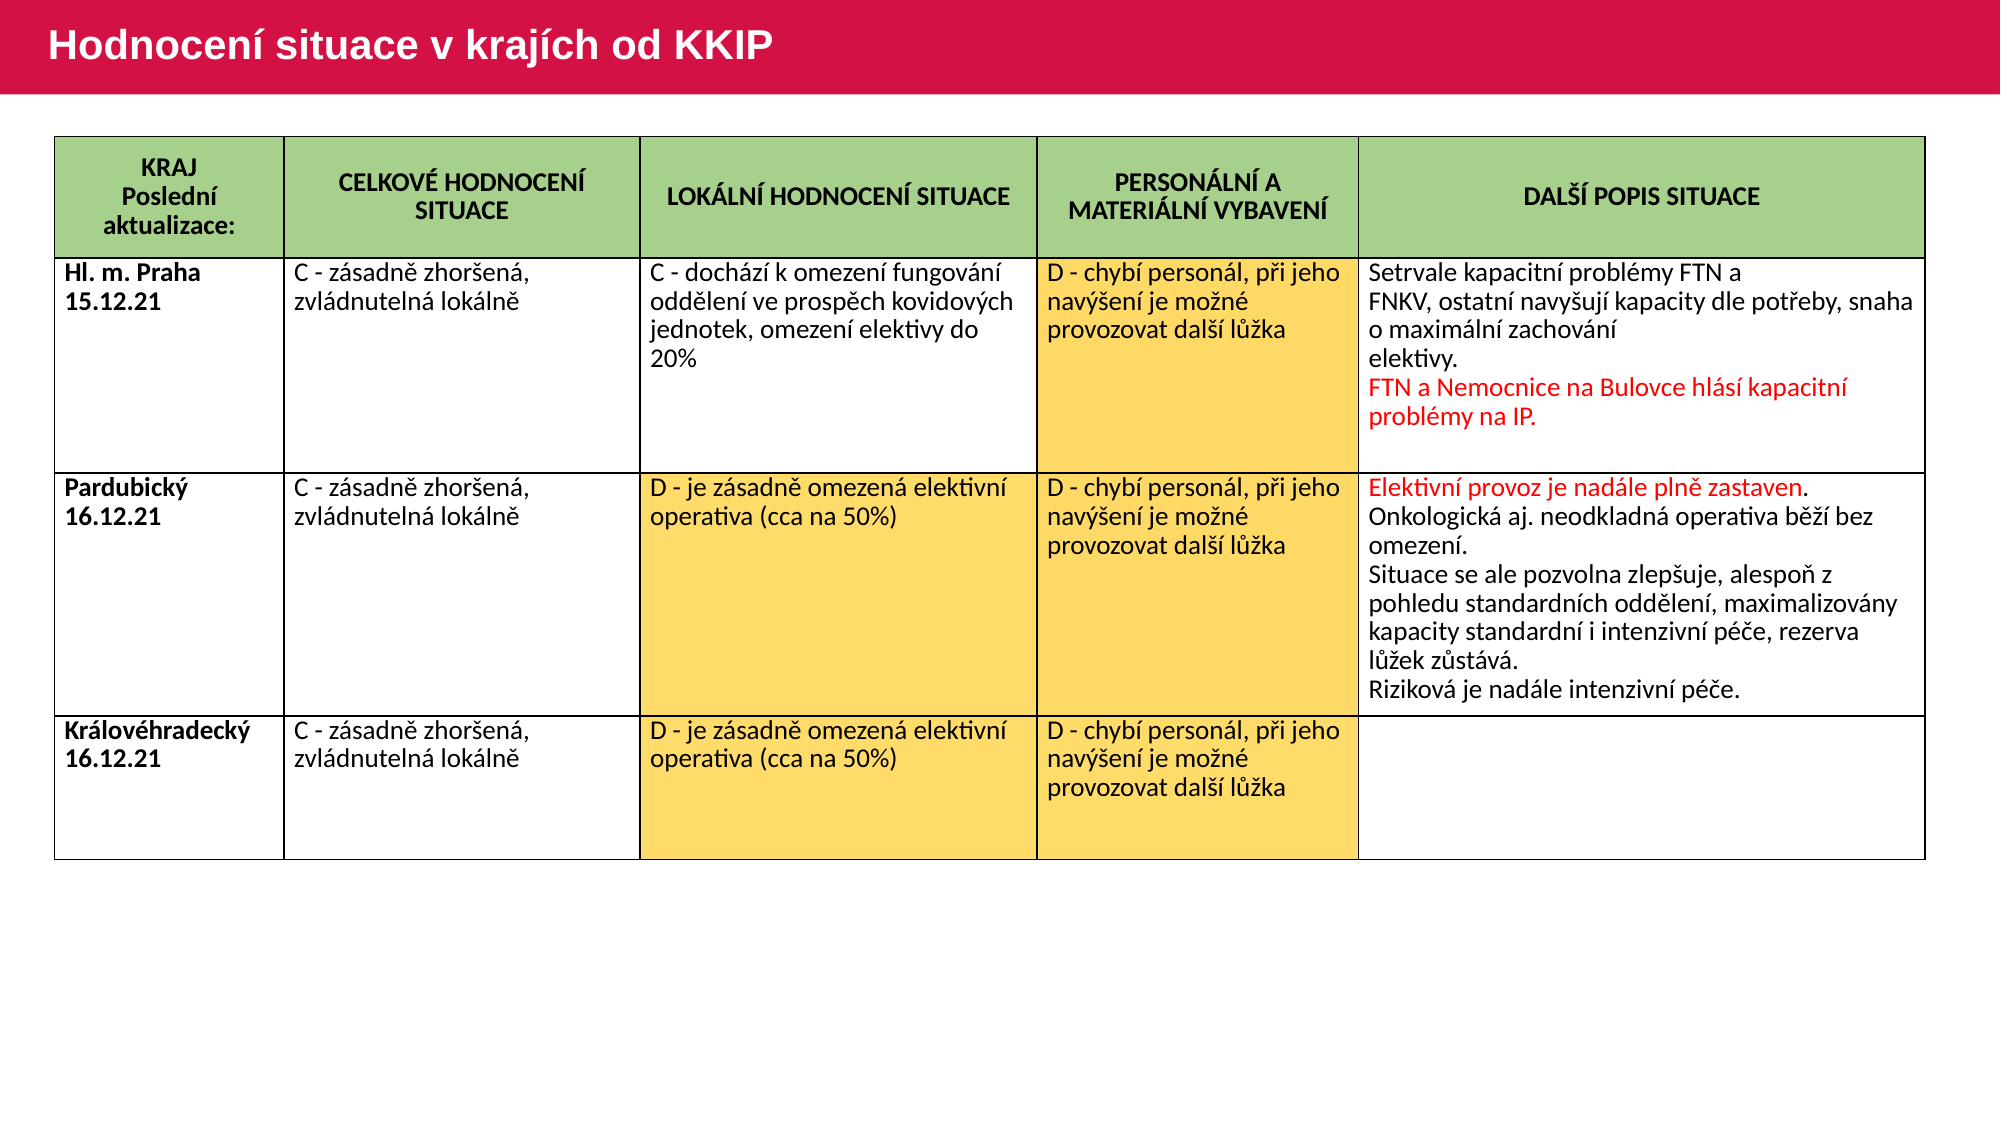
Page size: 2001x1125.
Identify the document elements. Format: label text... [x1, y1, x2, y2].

table_cell D - chybí personál, při jeho navýšení je možné provozovat další lůžka [1038, 259, 1358, 472]
table_cell D - chybí personál, při jeho navýšení je možné provozovat další lůžka [1038, 717, 1358, 859]
table_header CELKOVÉ HODNOCENÍ SITUACE [285, 137, 639, 257]
table_cell D - je zásadně omezená elektivní operativa (cca na 50%) [641, 717, 1036, 859]
table_cell Královéhradecký 16.12.21 [55, 717, 283, 859]
table_cell C - zásadně zhoršená, zvládnutelná lokálně [285, 717, 639, 859]
table_cell Pardubický 16.12.21 [55, 474, 283, 715]
table_cell [1359, 717, 1924, 859]
table_cell C - dochází k omezení fungování oddělení ve prospěch kovidových jednotek, omezení elektivy do 20% [641, 259, 1036, 472]
table_cell C - zásadně zhoršená, zvládnutelná lokálně [285, 474, 639, 715]
table_header PERSONÁLNÍ A MATERIÁLNÍ VYBAVENÍ [1038, 137, 1358, 257]
table_header LOKÁLNÍ HODNOCENÍ SITUACE [641, 137, 1036, 257]
table_header KRAJ Poslední aktualizace: [55, 137, 283, 257]
table_cell Setrvale kapacitní problémy FTN a FNKV, ostatní navyšují kapacity dle potřeby, snaha o maximální zachování elektivy. FTN a Nemocnice na Bulovce hlásí kapacitní problémy na IP. [1359, 259, 1924, 472]
title Hodnocení situace v krajích od KKIP [32, 0, 1254, 94]
table_cell Hl. m. Praha 15.12.21 [55, 259, 283, 472]
table_cell D - je zásadně omezená elektivní operativa (cca na 50%) [641, 474, 1036, 715]
table_cell C - zásadně zhoršená, zvládnutelná lokálně [285, 259, 639, 472]
table_cell D - chybí personál, při jeho navýšení je možné provozovat další lůžka [1038, 474, 1358, 715]
table_header DALŠÍ POPIS SITUACE [1359, 137, 1924, 257]
table_cell Elektivní provoz je nadále plně zastaven. Onkologická aj. neodkladná operativa běží bez omezení. Situace se ale pozvolna zlepšuje, alespoň z pohledu standardních oddělení, maximalizovány kapacity standardní i intenzivní péče, rezerva lůžek zůstává. Riziková je nadále intenzivní péče. [1359, 474, 1924, 715]
